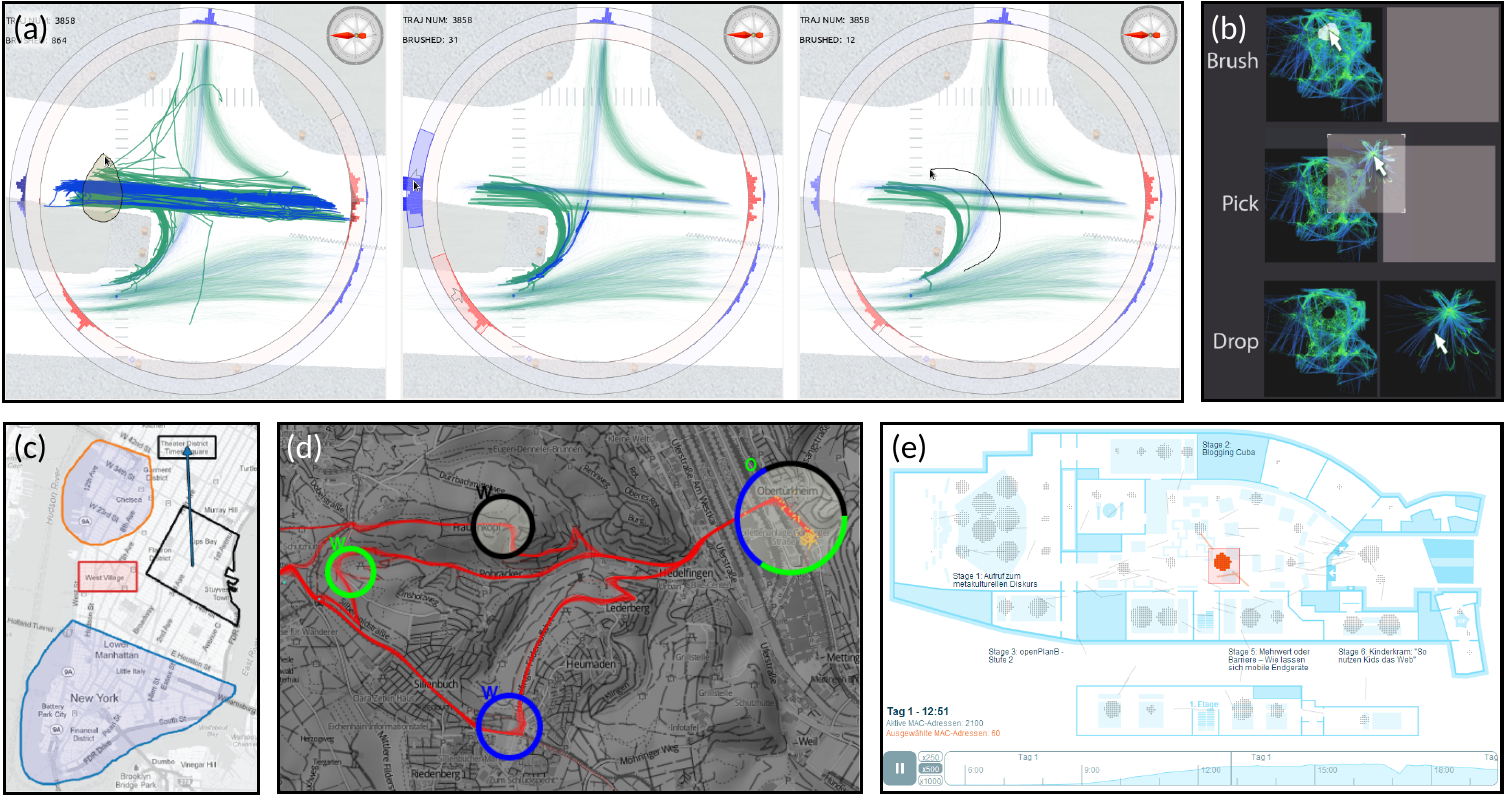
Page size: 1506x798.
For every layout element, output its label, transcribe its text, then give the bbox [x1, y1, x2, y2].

text_box (a) [0, 0, 64, 8]
text_box (e) [876, 418, 943, 473]
picture [279, 424, 860, 791]
picture [5, 3, 1182, 401]
text_box (c) [0, 418, 63, 429]
text_box (d) [270, 418, 339, 473]
text_box (b) [1195, 0, 1263, 54]
picture [1204, 3, 1501, 400]
picture [5, 424, 258, 793]
picture [882, 424, 1501, 791]
